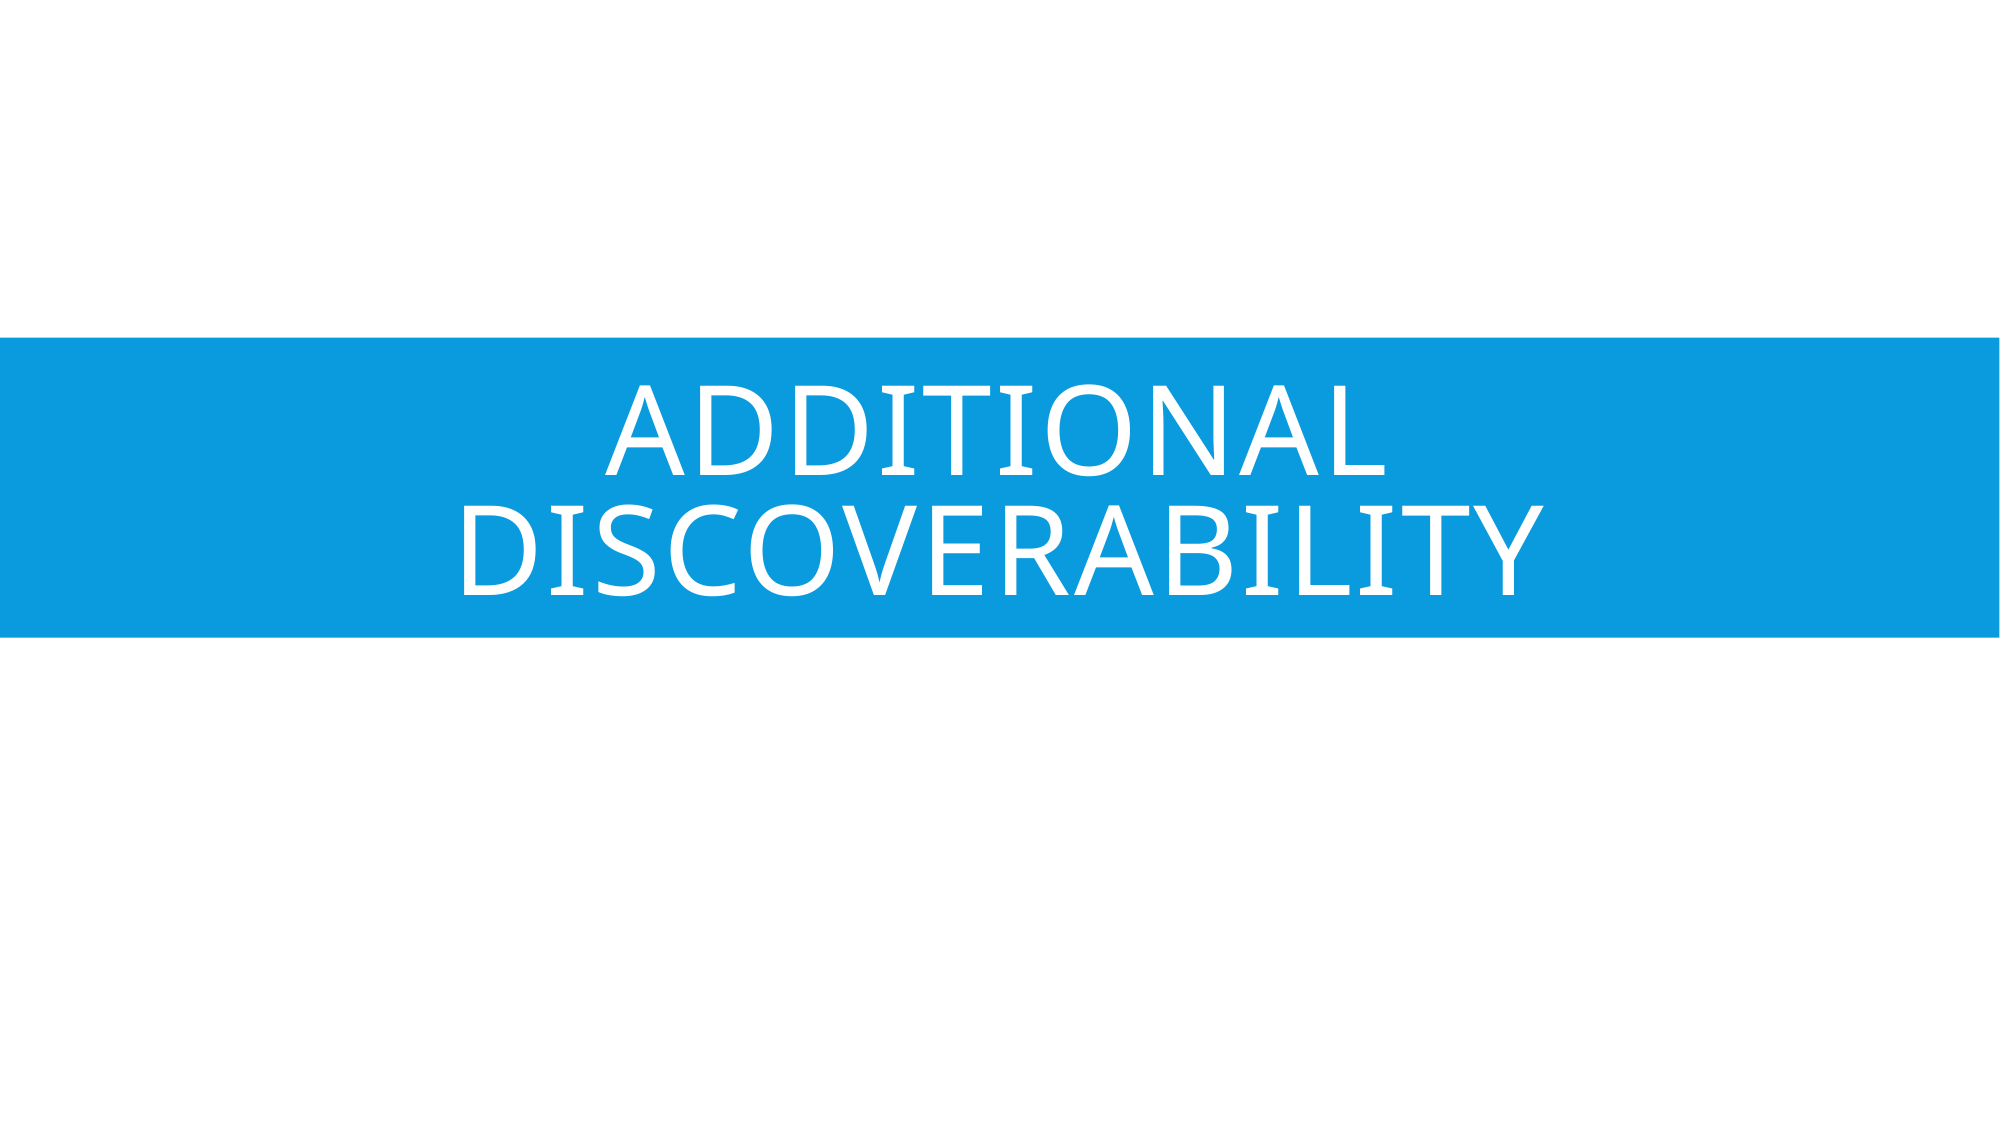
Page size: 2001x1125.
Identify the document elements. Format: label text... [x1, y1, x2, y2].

title Additional discoverability [136, 362, 1862, 638]
